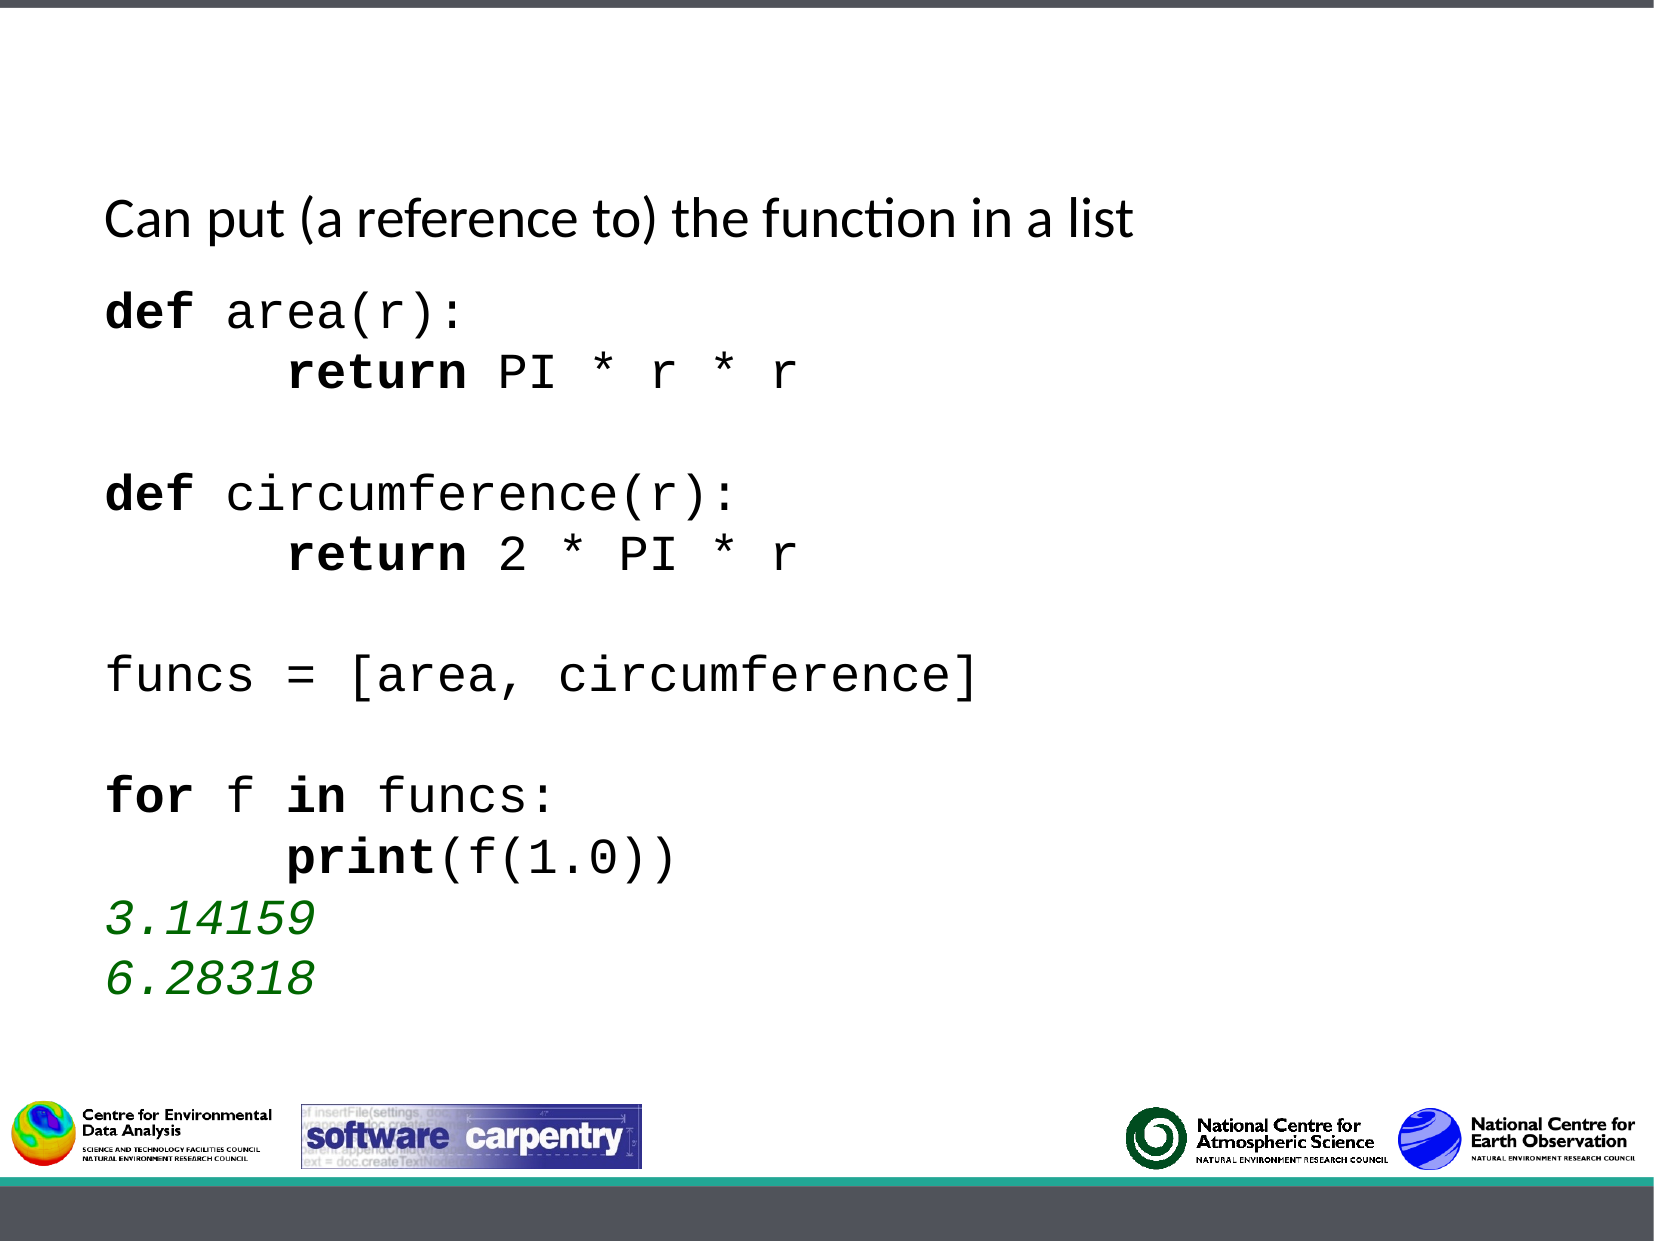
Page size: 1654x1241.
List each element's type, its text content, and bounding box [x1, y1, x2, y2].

picture [0, 0, 1654, 1241]
text_box Can put (a reference to) the function in a list [89, 138, 1287, 257]
text_box def area(r): return PI * r * r def circumference(r): return 2 * PI * r funcs = [area, circumference] for f in funcs: print(f(1.0)) 3.14159 6.28318 [89, 270, 1036, 1065]
